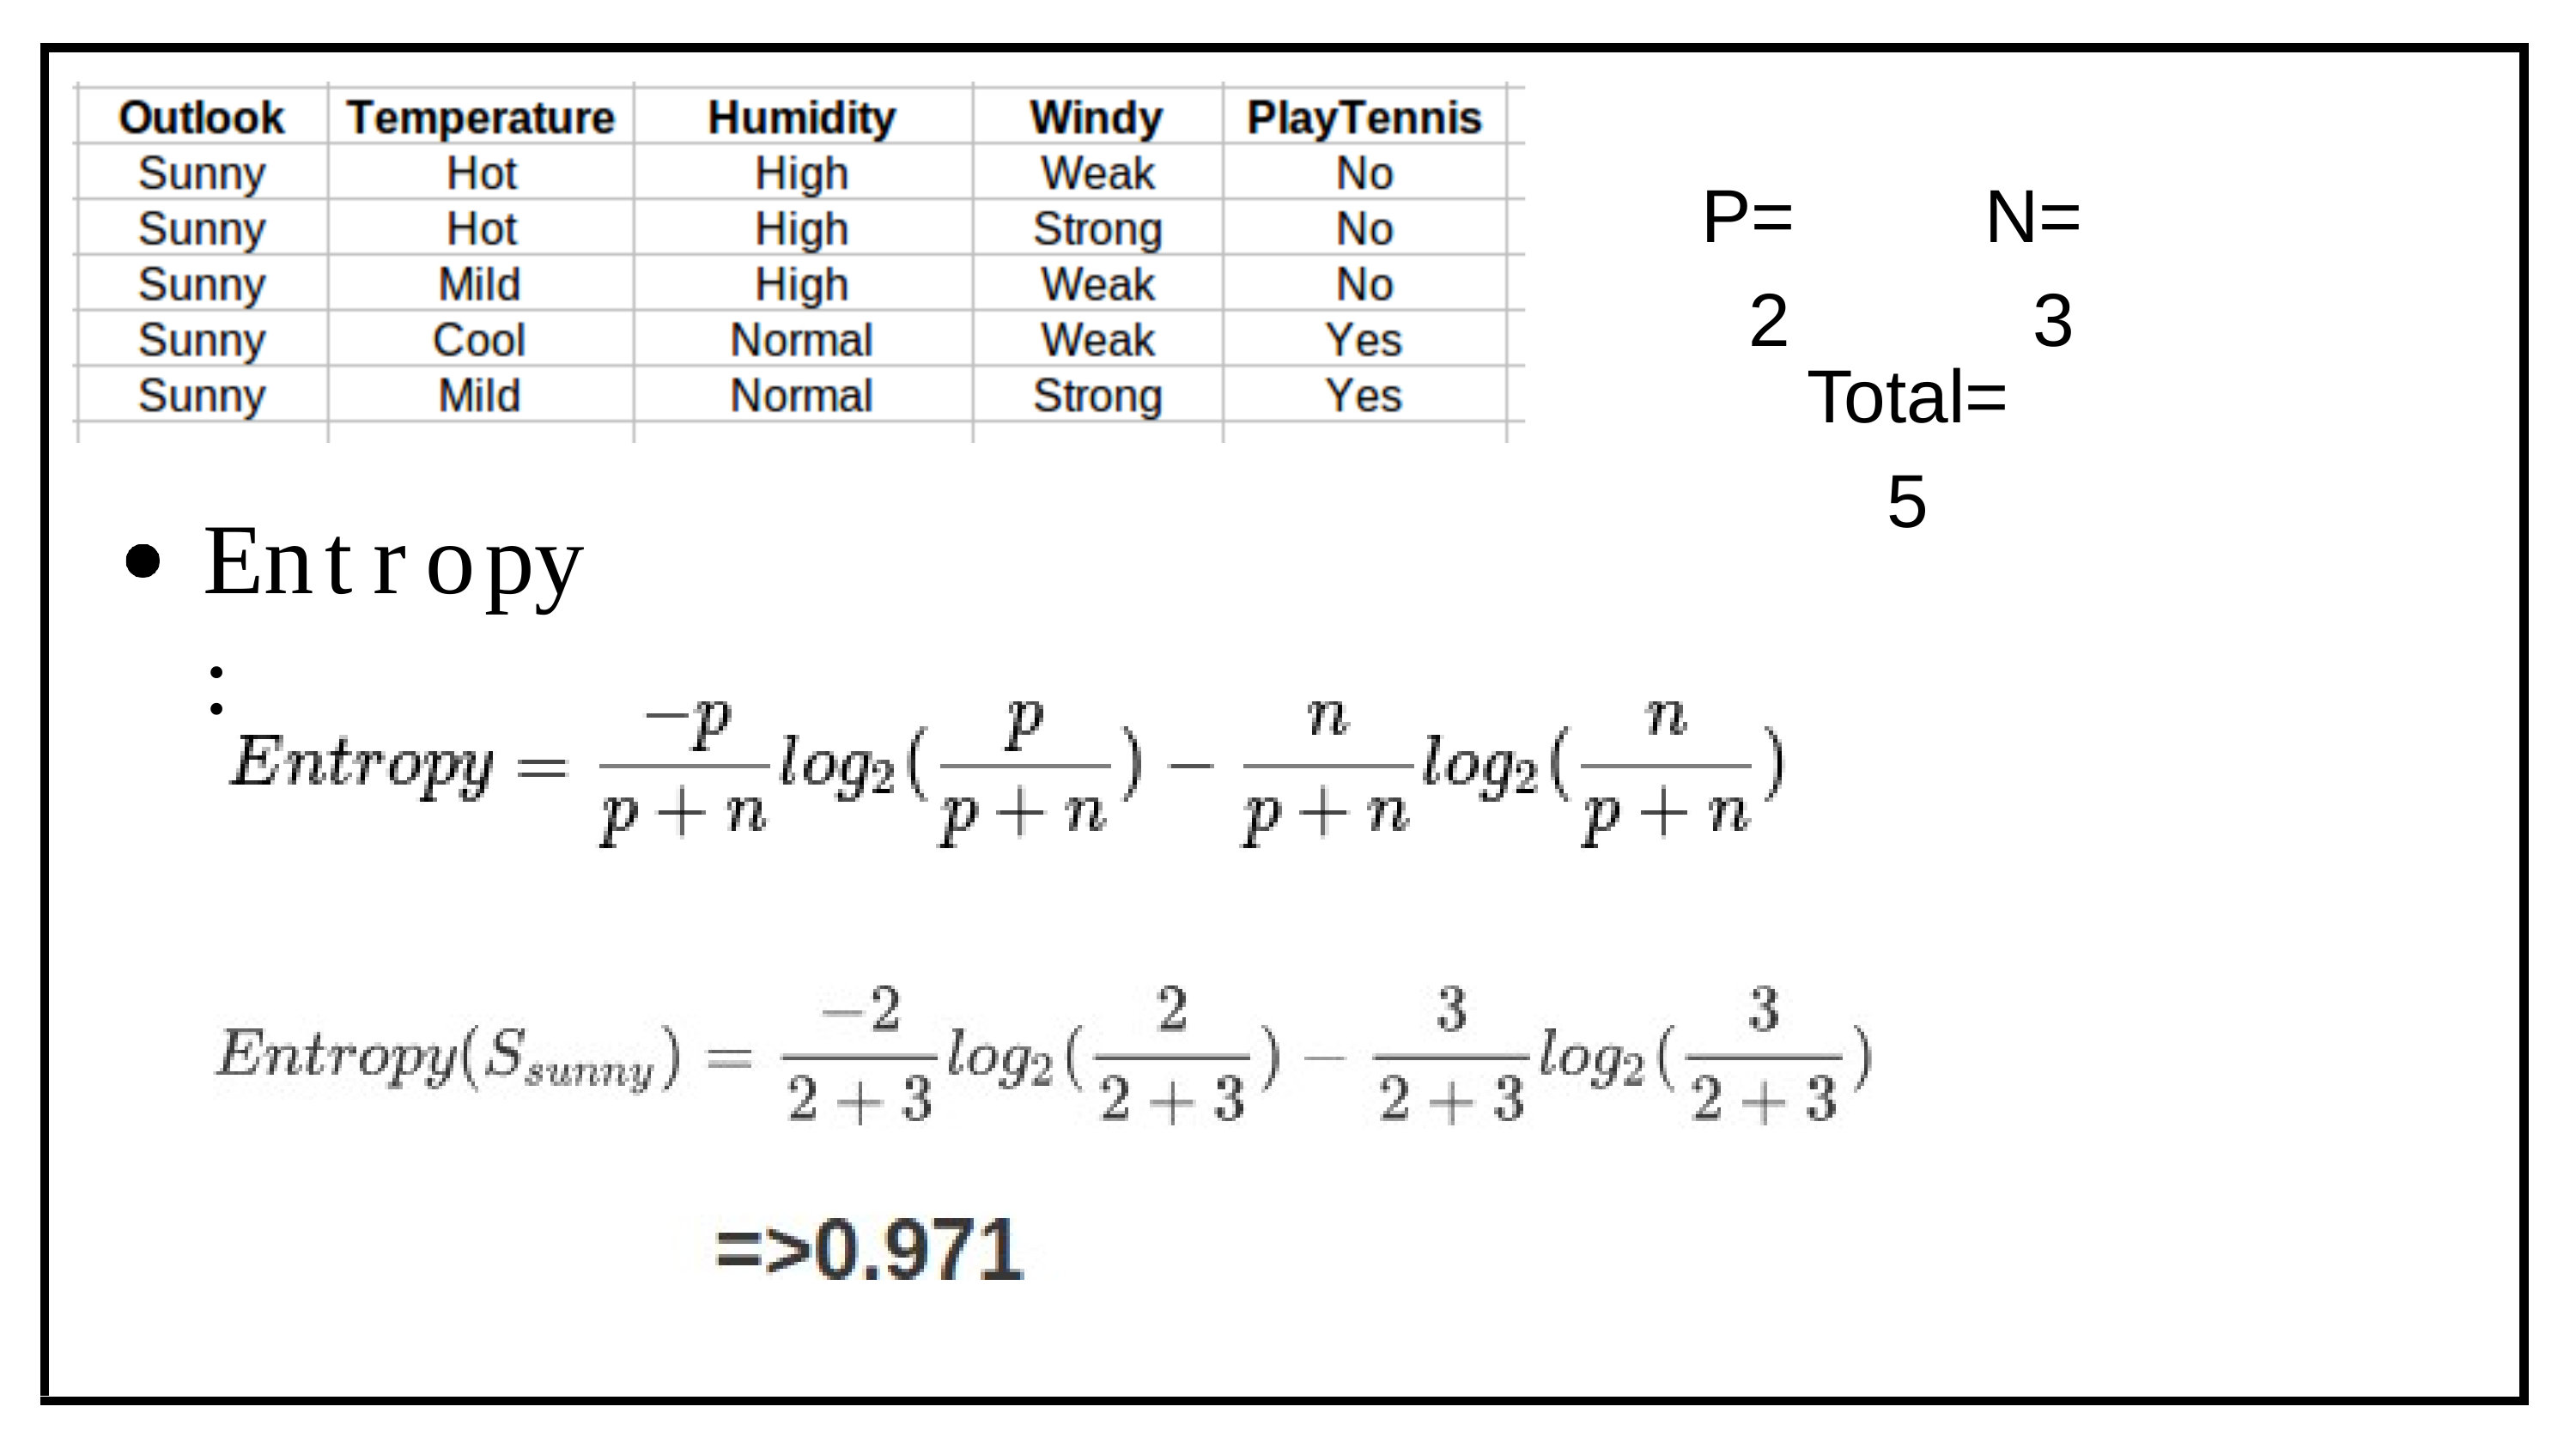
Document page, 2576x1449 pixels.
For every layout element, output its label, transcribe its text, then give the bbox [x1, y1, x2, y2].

text_box P= 2 [1699, 150, 1798, 362]
text_box Entropy: [200, 492, 604, 735]
text_box [213, 985, 1872, 1280]
text_box [228, 701, 1786, 852]
text_box [125, 544, 160, 578]
text_box [72, 82, 1526, 443]
text_box N= 3 Total= 5 [1800, 150, 2085, 543]
